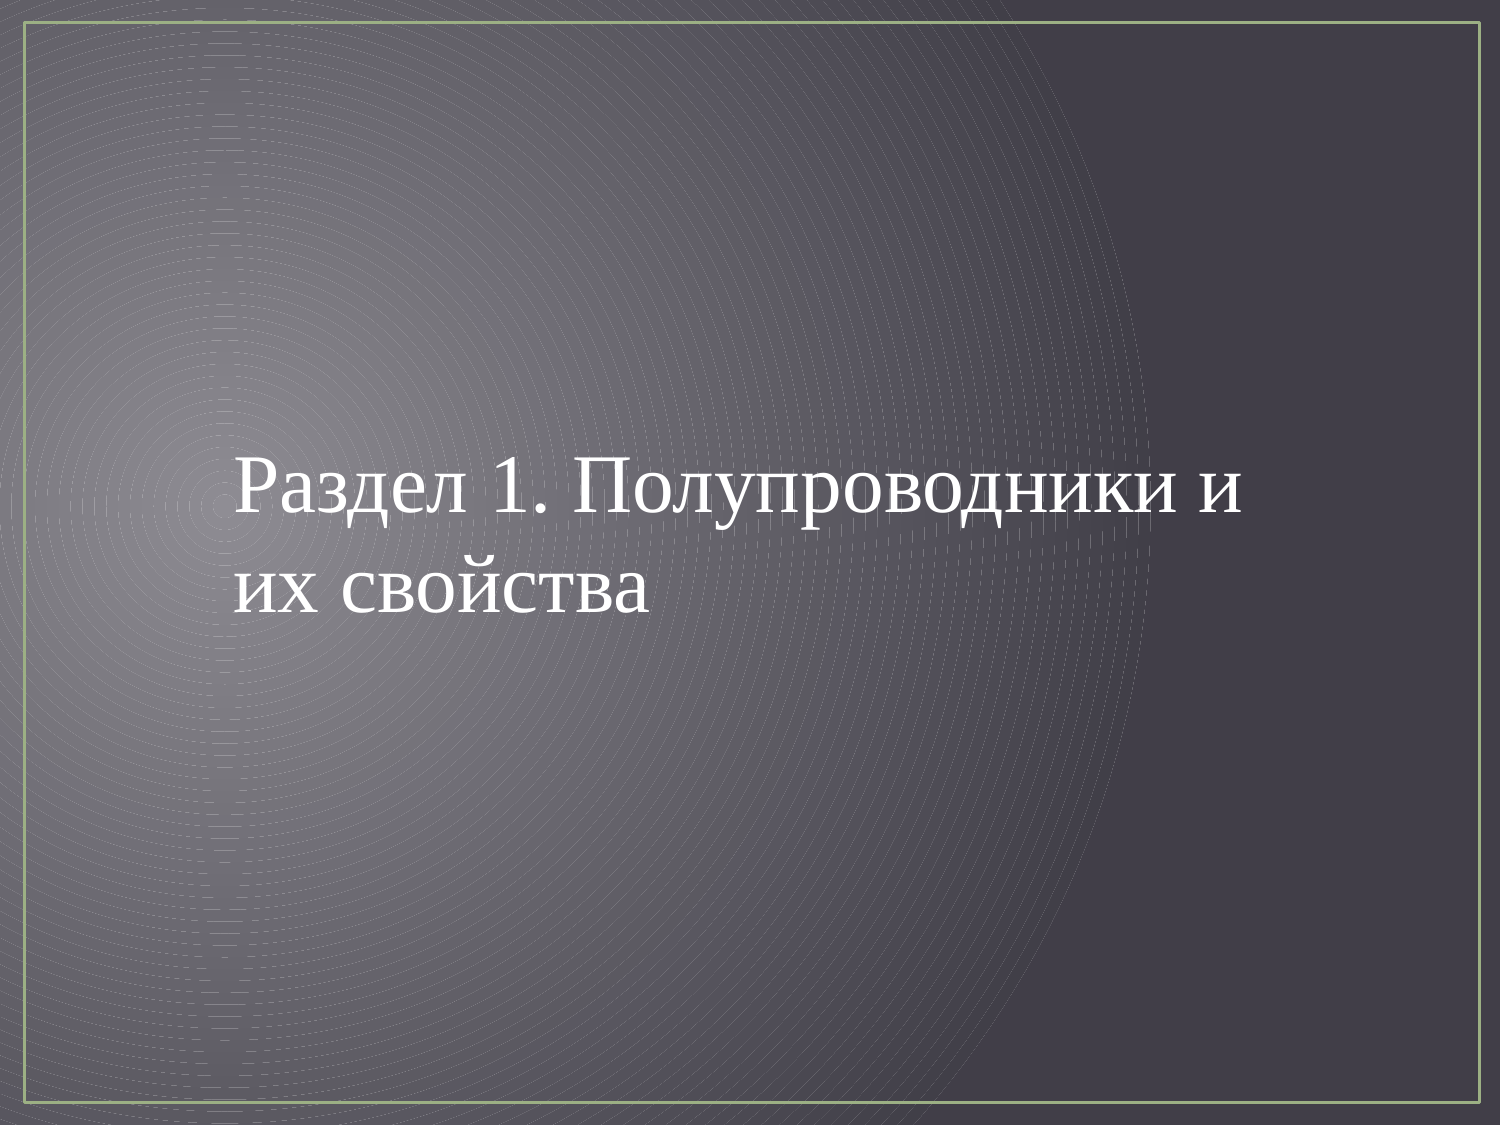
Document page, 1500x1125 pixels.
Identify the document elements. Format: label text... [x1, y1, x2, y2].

text_box Раздел 1. Полупроводники и их свойства [218, 421, 1365, 737]
